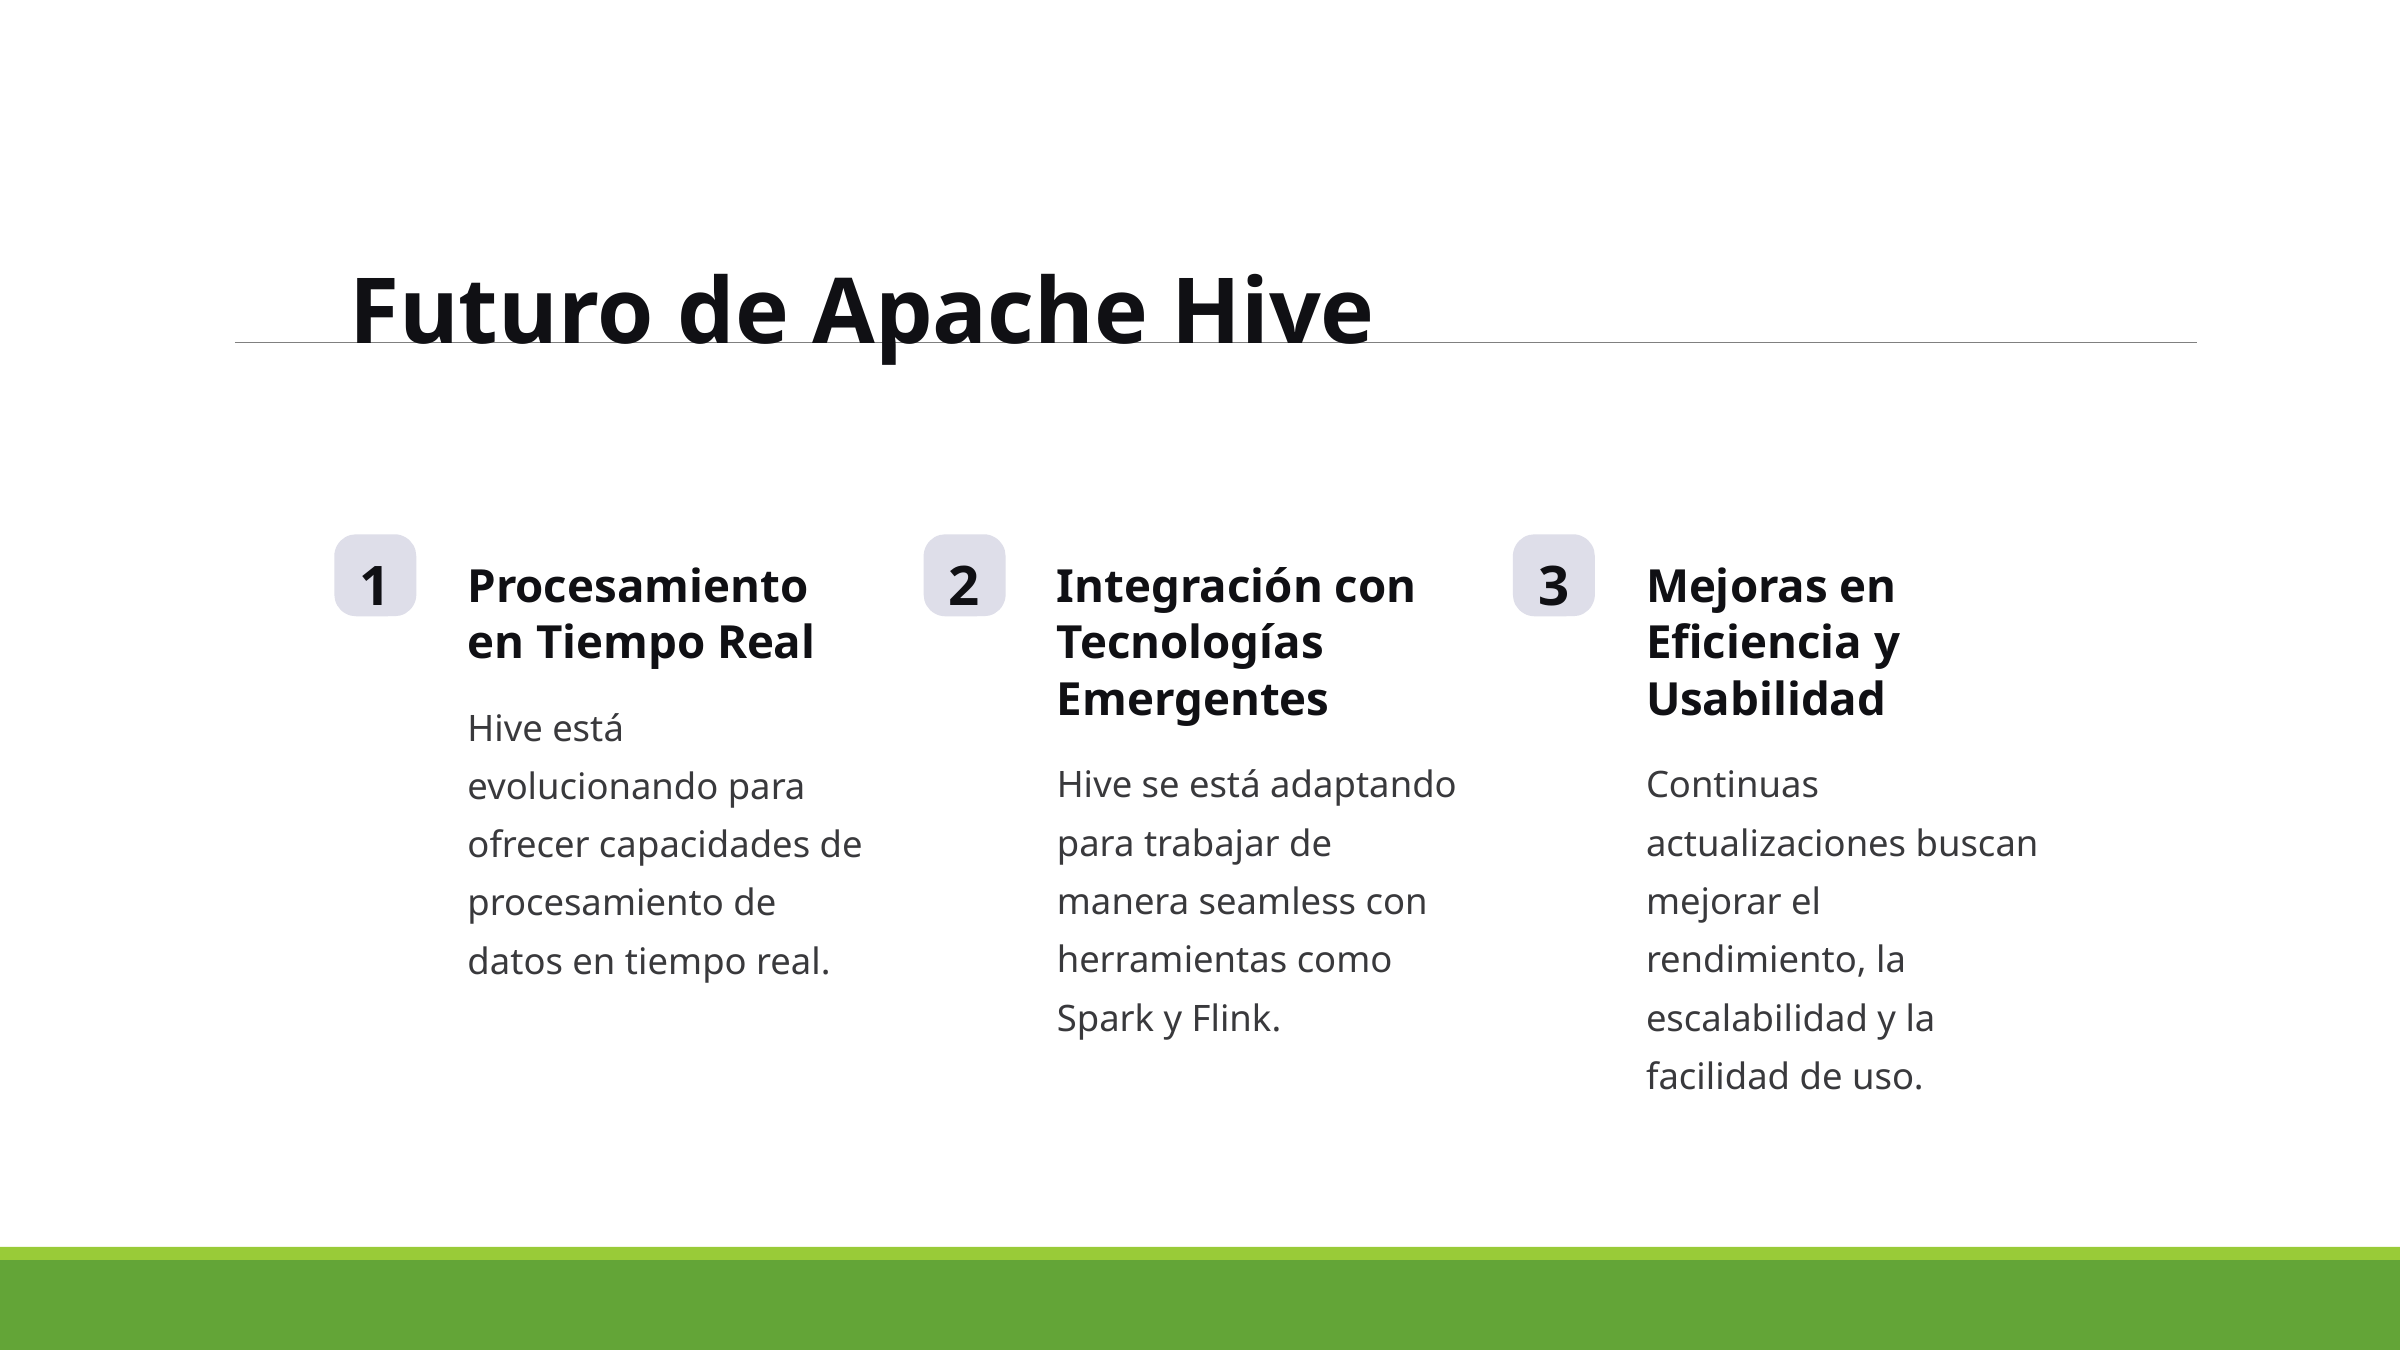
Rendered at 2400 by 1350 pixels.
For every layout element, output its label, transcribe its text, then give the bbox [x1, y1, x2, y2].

text_box 2 [950, 541, 979, 610]
text_box Integración con Tecnologías Emergentes [1042, 546, 1477, 718]
text_box Continuas actualizaciones buscan mejorar el rendimiento, la escalabilidad y la facilidad de uso. [1631, 739, 2066, 1031]
text_box Hive está evolucionando para ofrecer capacidades de procesamiento de datos en tiempo real. [452, 682, 888, 916]
text_box Procesamiento en Tiempo Real [452, 546, 888, 661]
text_box [1512, 534, 1595, 617]
text_box Hive se está adaptando para trabajar de manera seamless con herramientas como Spark y Flink. [1042, 739, 1477, 1031]
text_box [923, 534, 1006, 617]
text_box 3 [1540, 541, 1568, 610]
text_box Futuro de Apache Hive [334, 240, 1286, 354]
text_box [334, 534, 417, 617]
text_box 1 [364, 541, 386, 610]
text_box Mejoras en Eficiencia y Usabilidad [1631, 546, 2066, 718]
